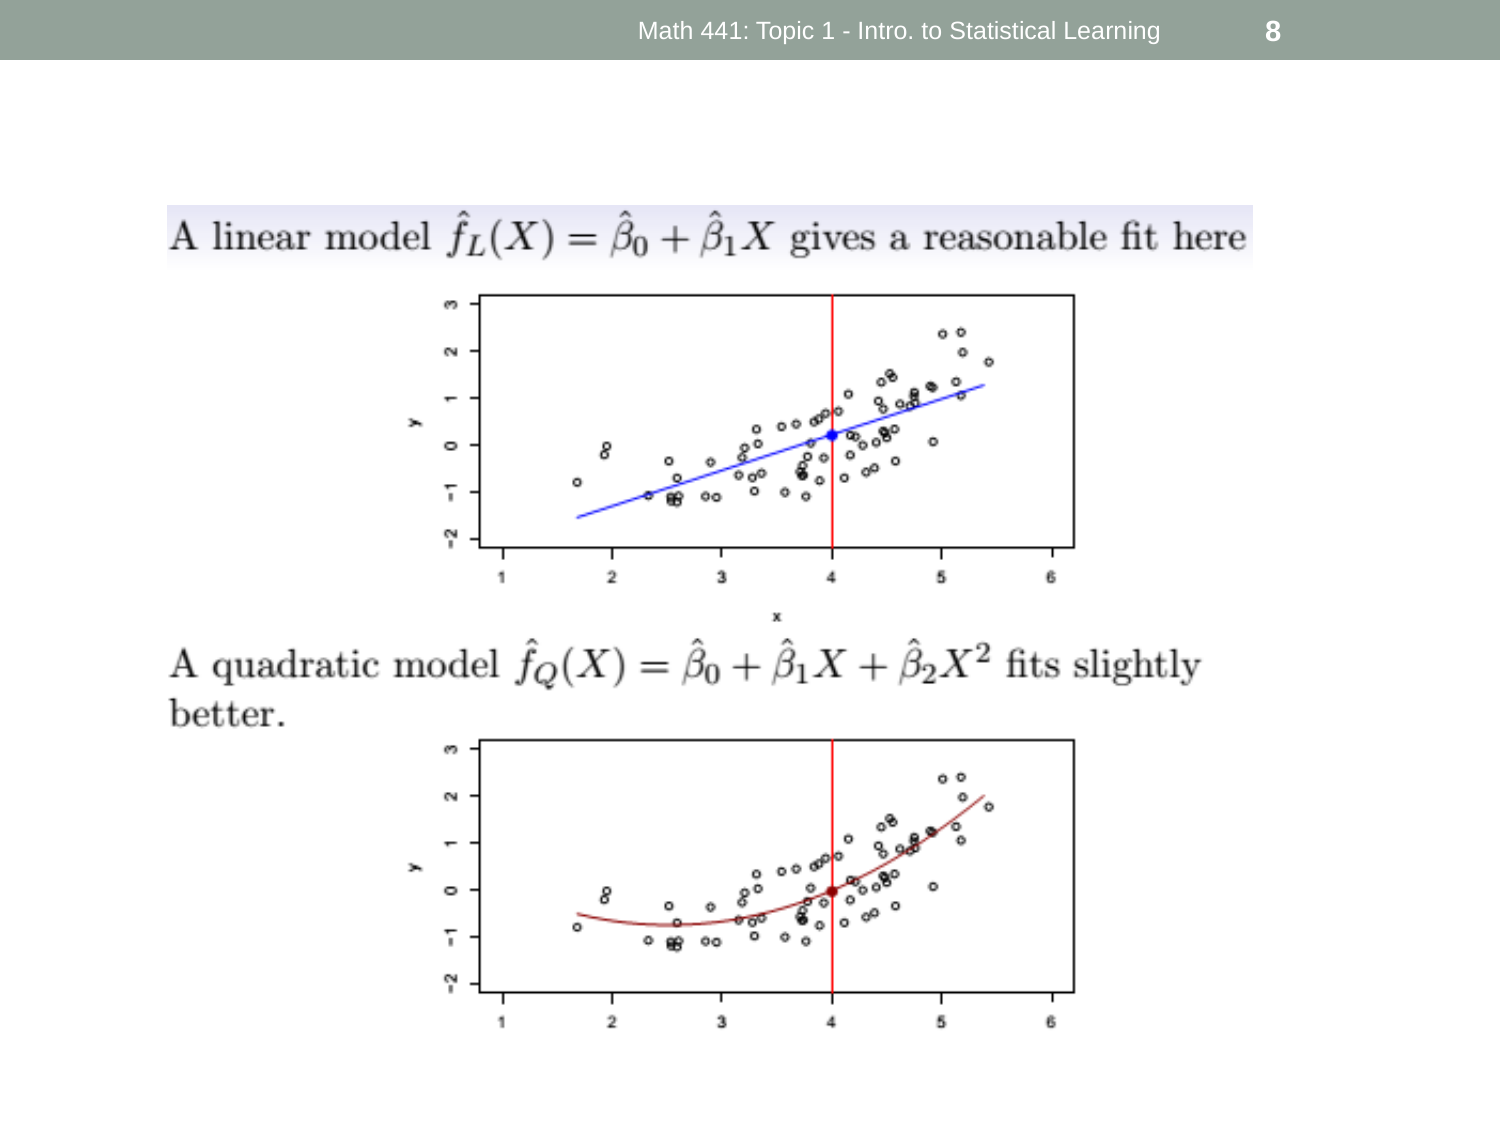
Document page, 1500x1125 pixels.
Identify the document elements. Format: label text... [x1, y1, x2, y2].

footer Math 441: Topic 1 - Intro. to Statistical Learning [562, 3, 1238, 57]
slide_number 8 [1250, 3, 1425, 57]
picture [167, 205, 1253, 1054]
